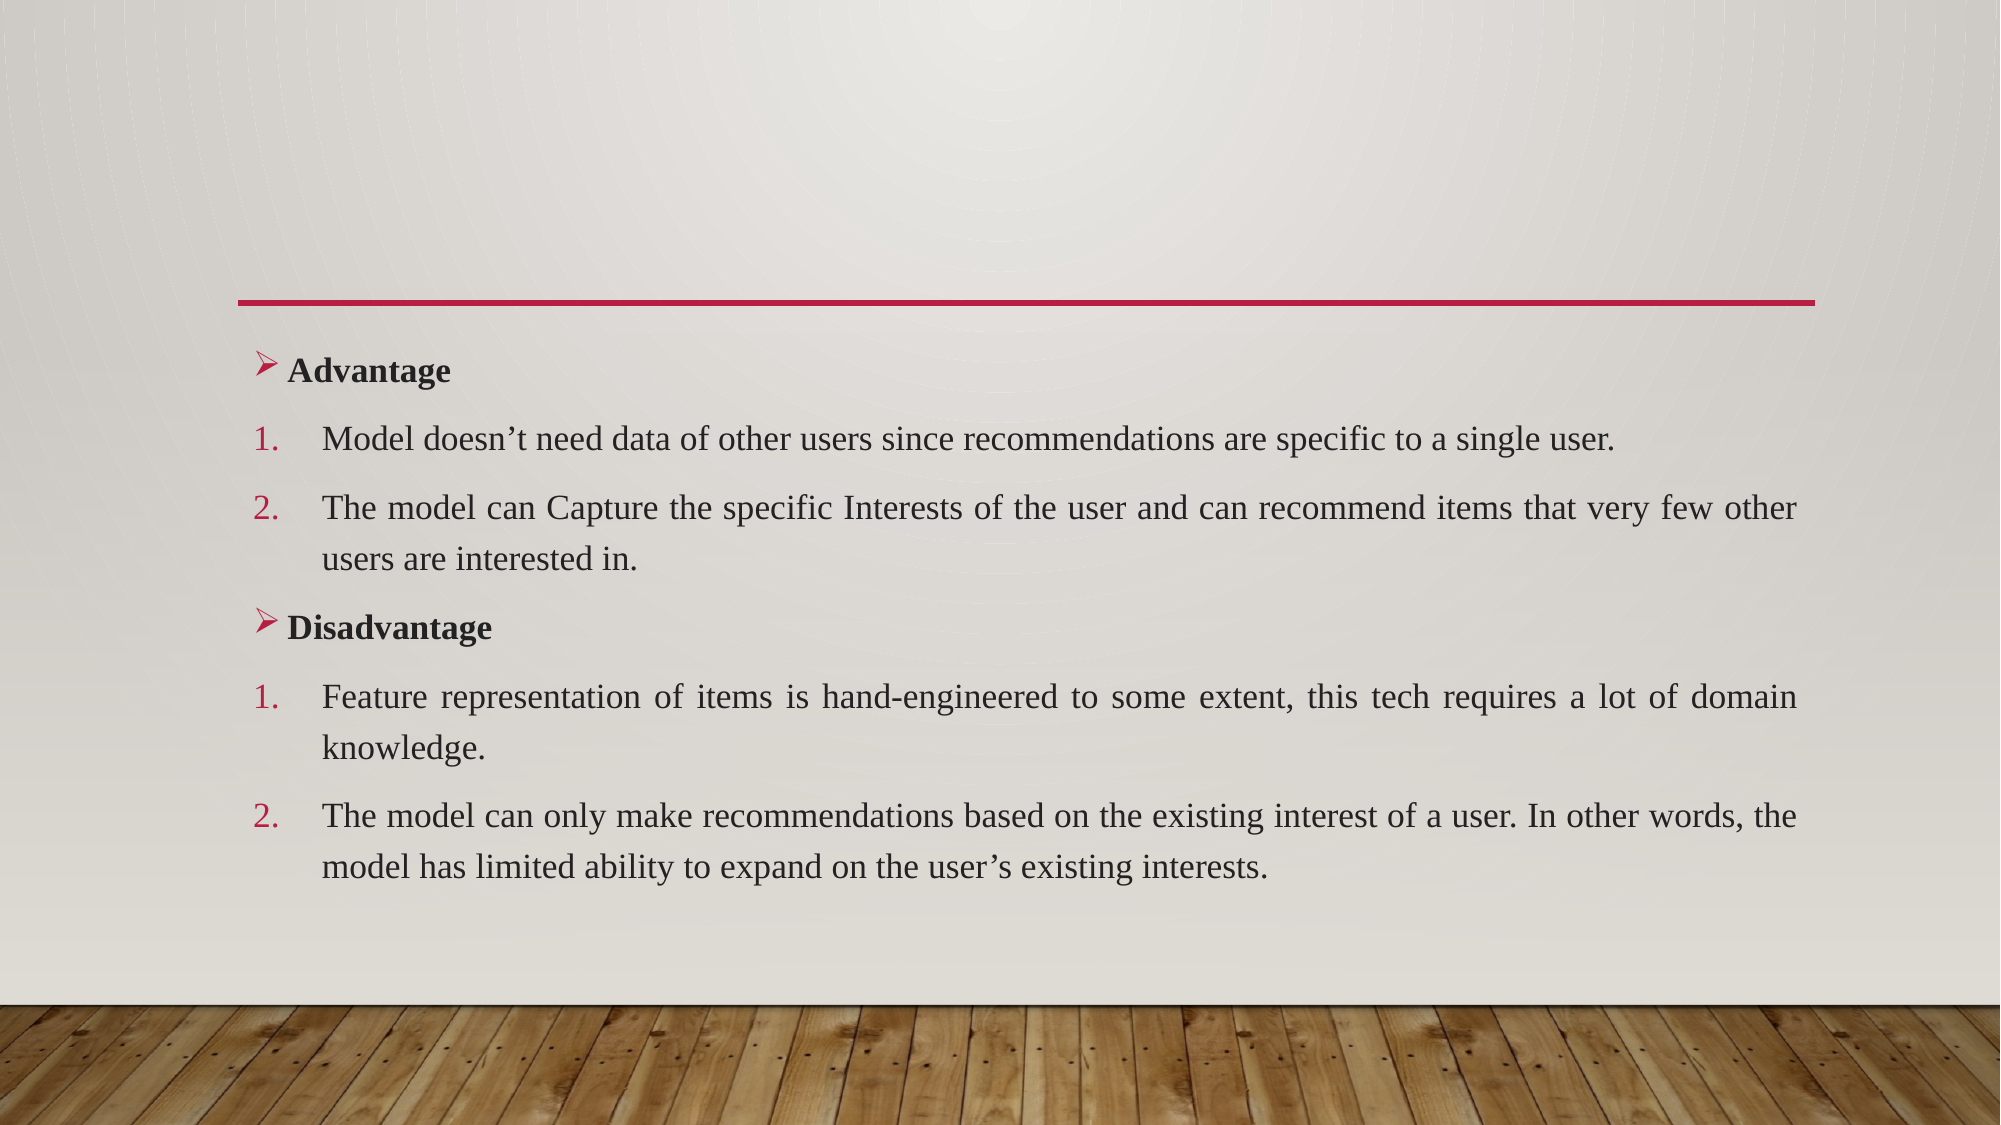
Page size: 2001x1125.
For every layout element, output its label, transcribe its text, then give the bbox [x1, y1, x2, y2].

picture [0, 1005, 2000, 1125]
list Advantage Model doesn’t need data of other users since recommendations are specific to a single user. The model can Capture the specific Interests of the user and can recommend items that very few other users are interested in. Disadvantage Feature representation of items is hand-engineered to some extent, this tech requires a lot of domain knowledge. The model can only make recommendations based on the existing interest of a user. In other words, the model has limited ability to expand on the user’s existing interests. [238, 330, 1814, 897]
